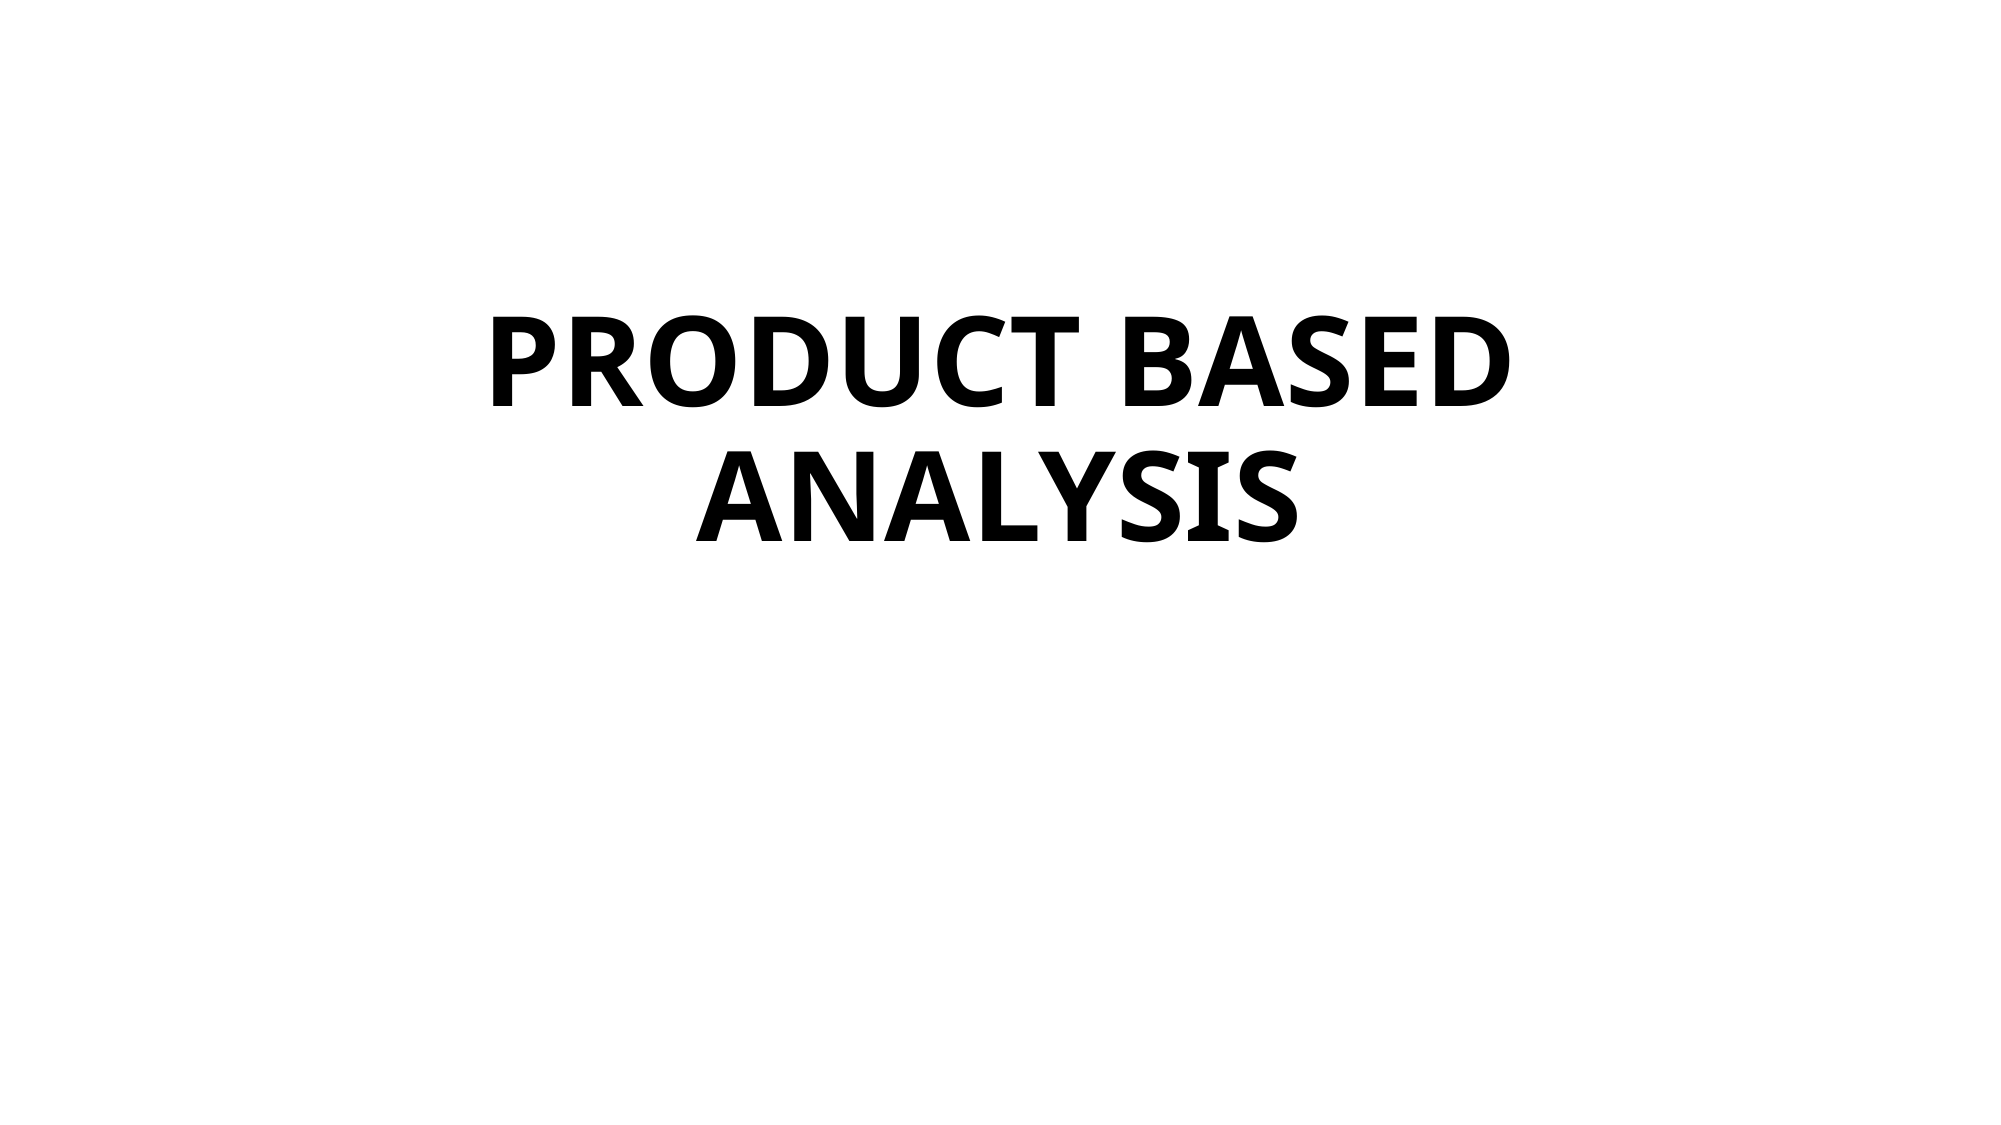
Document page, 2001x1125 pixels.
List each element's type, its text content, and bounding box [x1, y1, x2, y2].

title PRODUCT BASED ANALYSIS [249, 184, 1750, 576]
